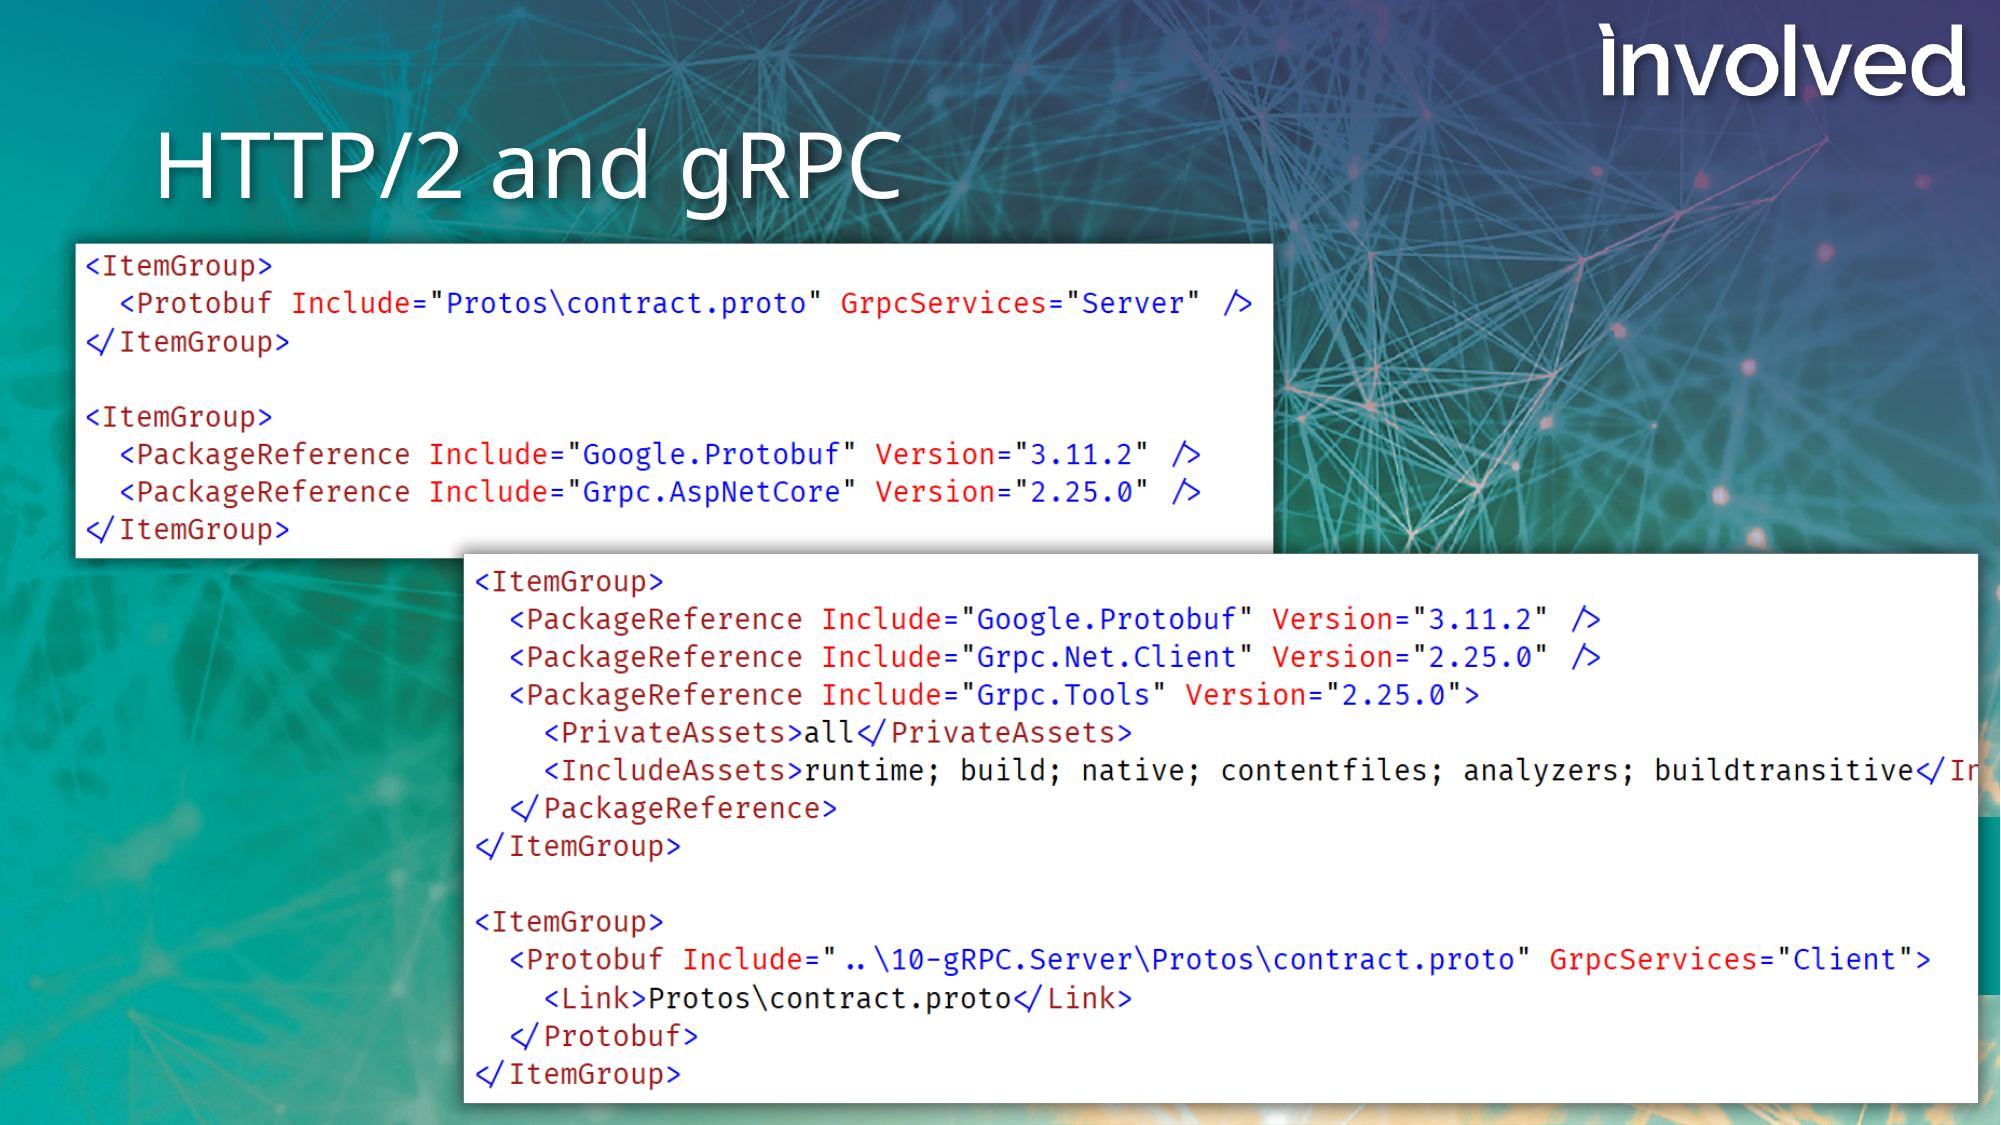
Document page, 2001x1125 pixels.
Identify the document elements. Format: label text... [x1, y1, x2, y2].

picture [0, 0, 2000, 1125]
title HTTP/2 and gRPC [137, 59, 1863, 278]
